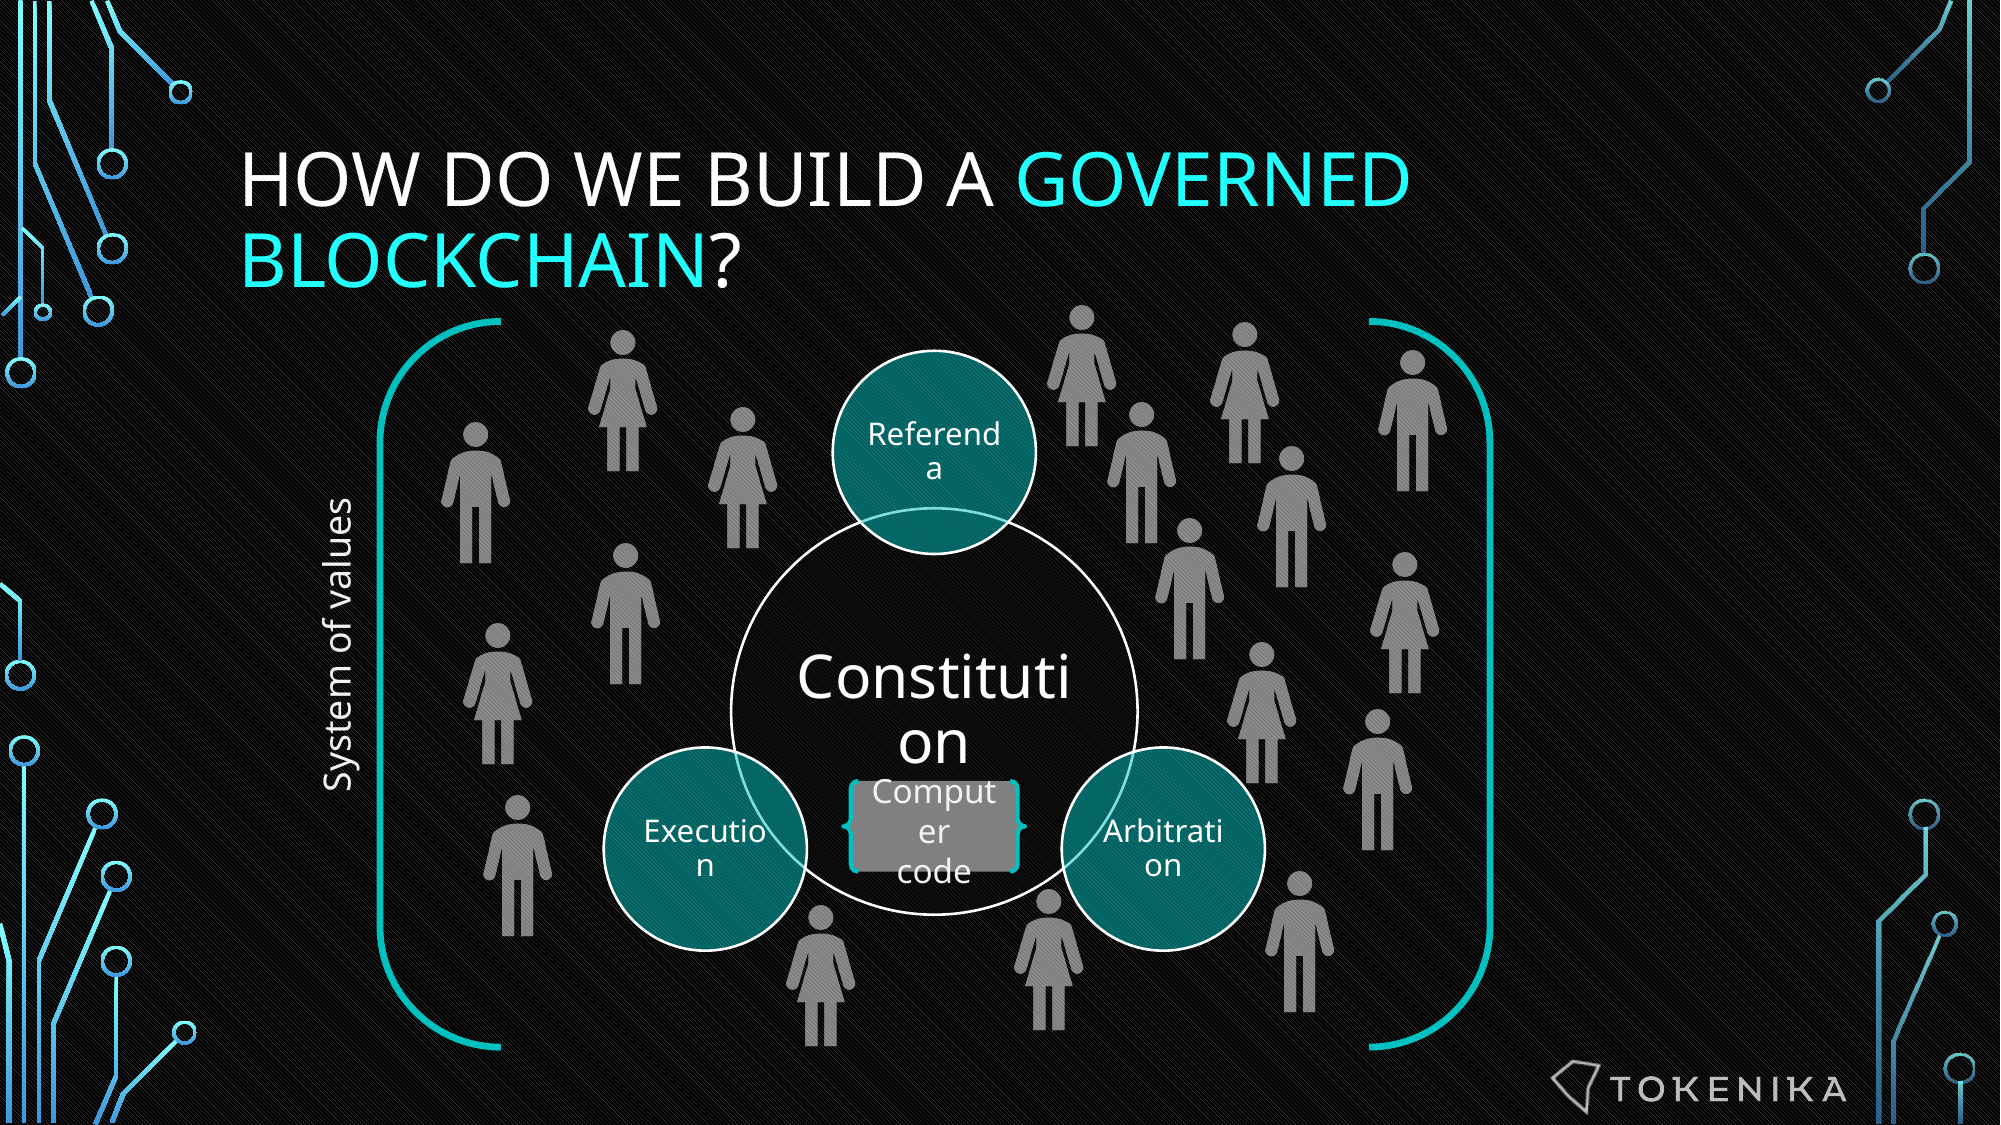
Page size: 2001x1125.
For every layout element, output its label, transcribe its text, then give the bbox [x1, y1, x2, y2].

text_box [896, 417, 1491, 1048]
title HOW DO WE BUILD a GOVERNED BLOCKCHAIN? [223, 101, 1849, 344]
text_box System of values [305, 482, 366, 808]
text_box [1321, 320, 1441, 440]
picture [1006, 300, 1488, 855]
picture [973, 883, 1124, 1035]
picture [400, 325, 818, 769]
picture [744, 900, 896, 1052]
picture [1538, 1049, 1847, 1125]
picture [441, 790, 593, 941]
picture [1223, 866, 1375, 1018]
text_box [379, 320, 744, 1048]
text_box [561, 319, 1308, 982]
